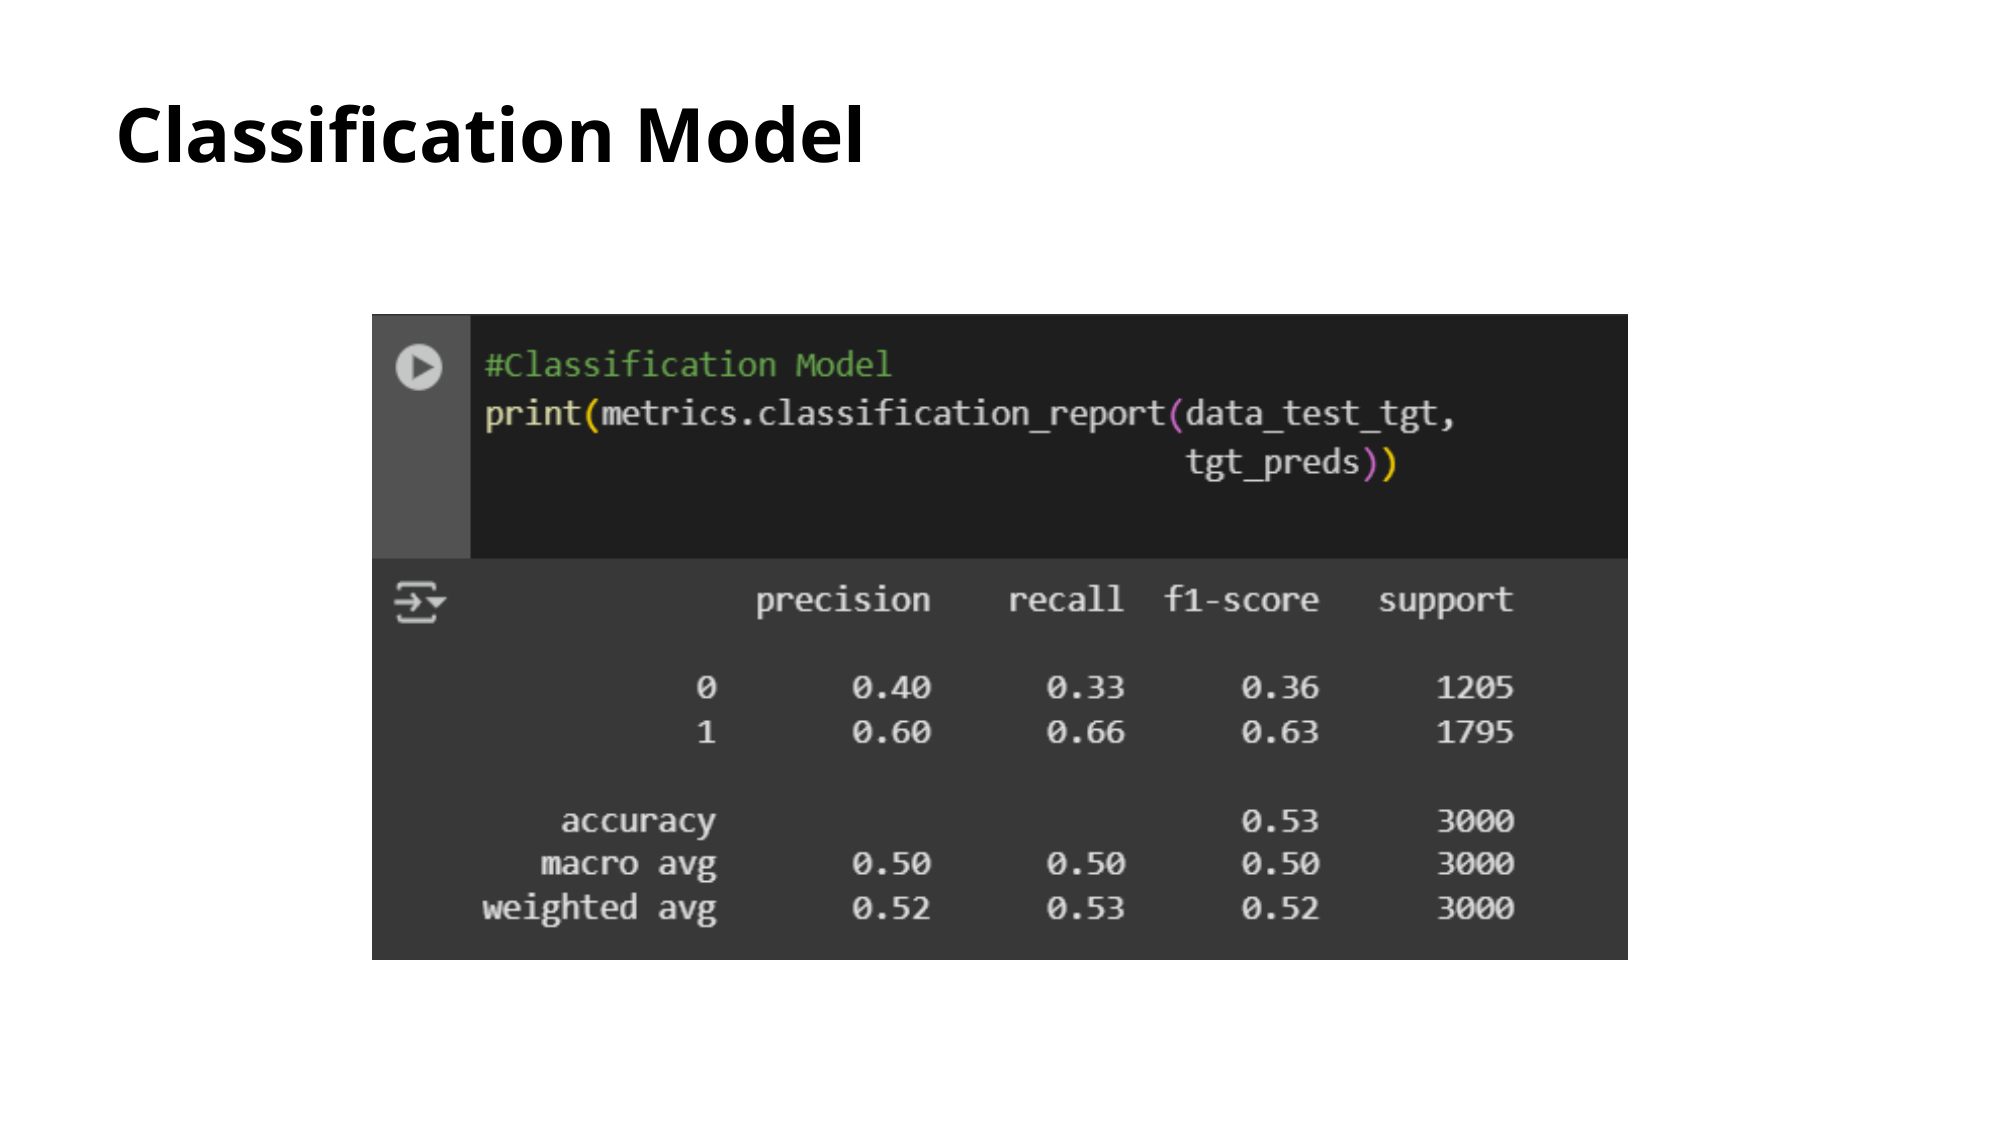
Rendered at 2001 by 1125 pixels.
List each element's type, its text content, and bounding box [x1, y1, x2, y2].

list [372, 314, 1628, 960]
title Classification Model [100, 90, 1849, 276]
